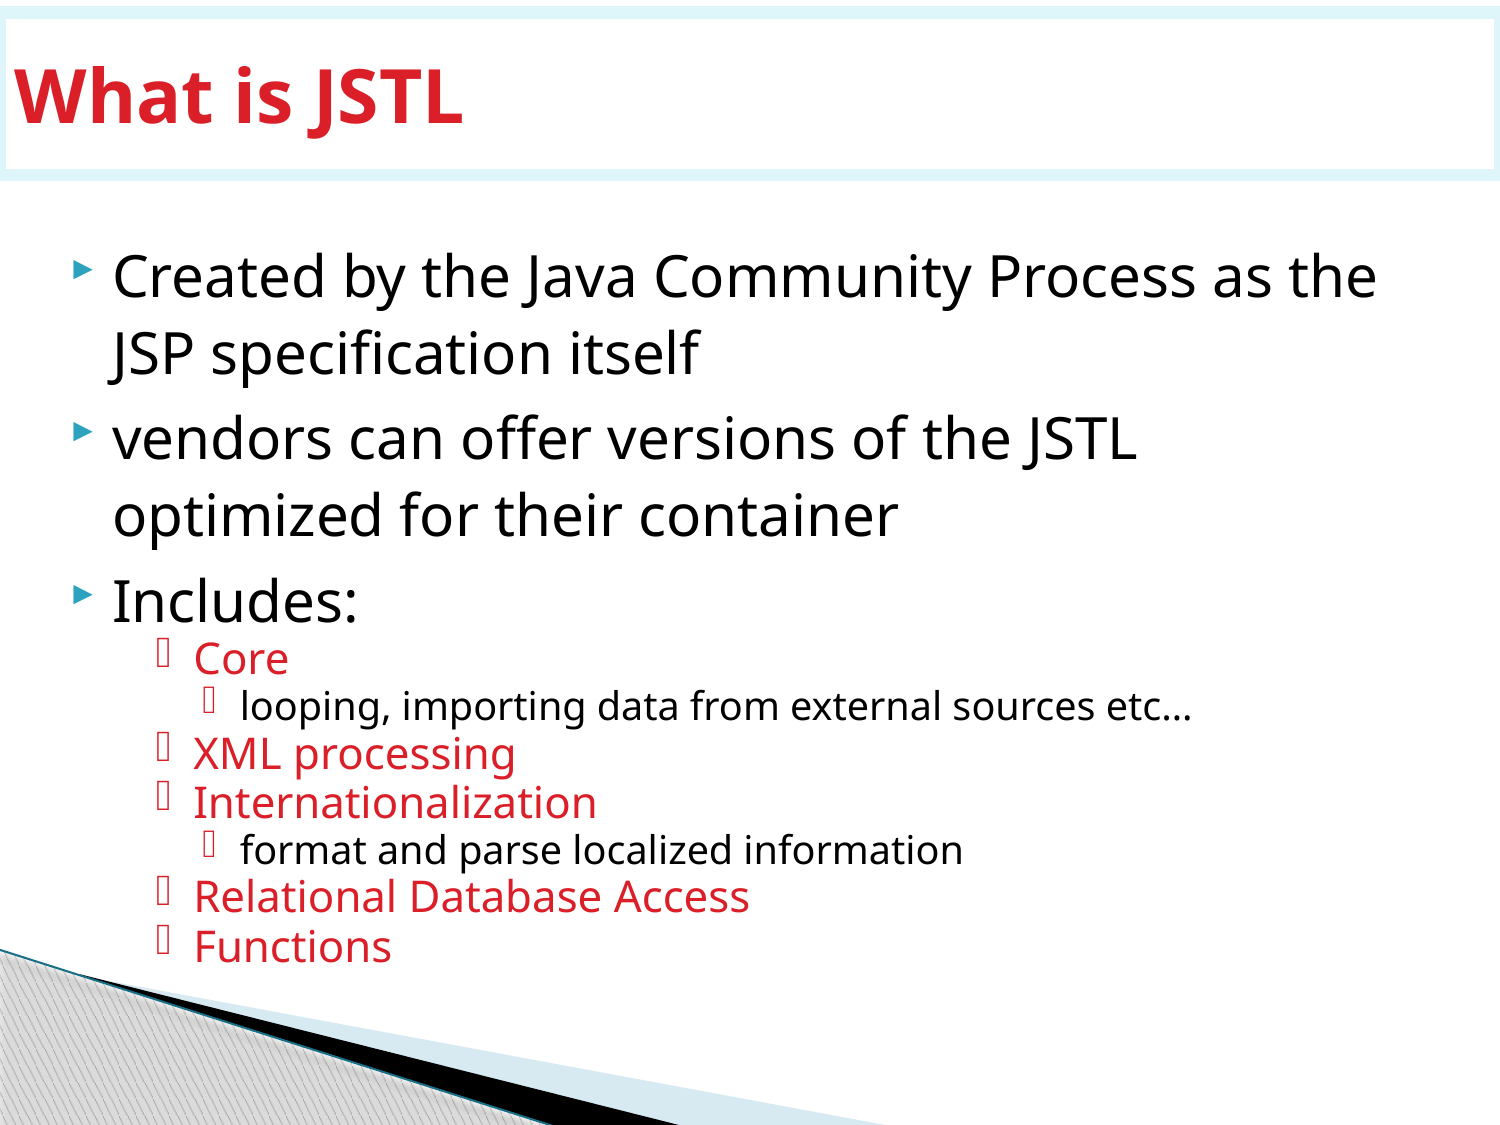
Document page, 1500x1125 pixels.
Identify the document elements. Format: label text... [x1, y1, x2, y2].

title What is JSTL [0, 12, 1500, 175]
list Created by the Java Community Process as the JSP specification itself vendors can offer versions of the JSTL optimized for their container Includes: Core looping, importing data from external sources etc… XML processing Internationalization format and parse localized information Relational Database Access Functions [37, 224, 1438, 1075]
